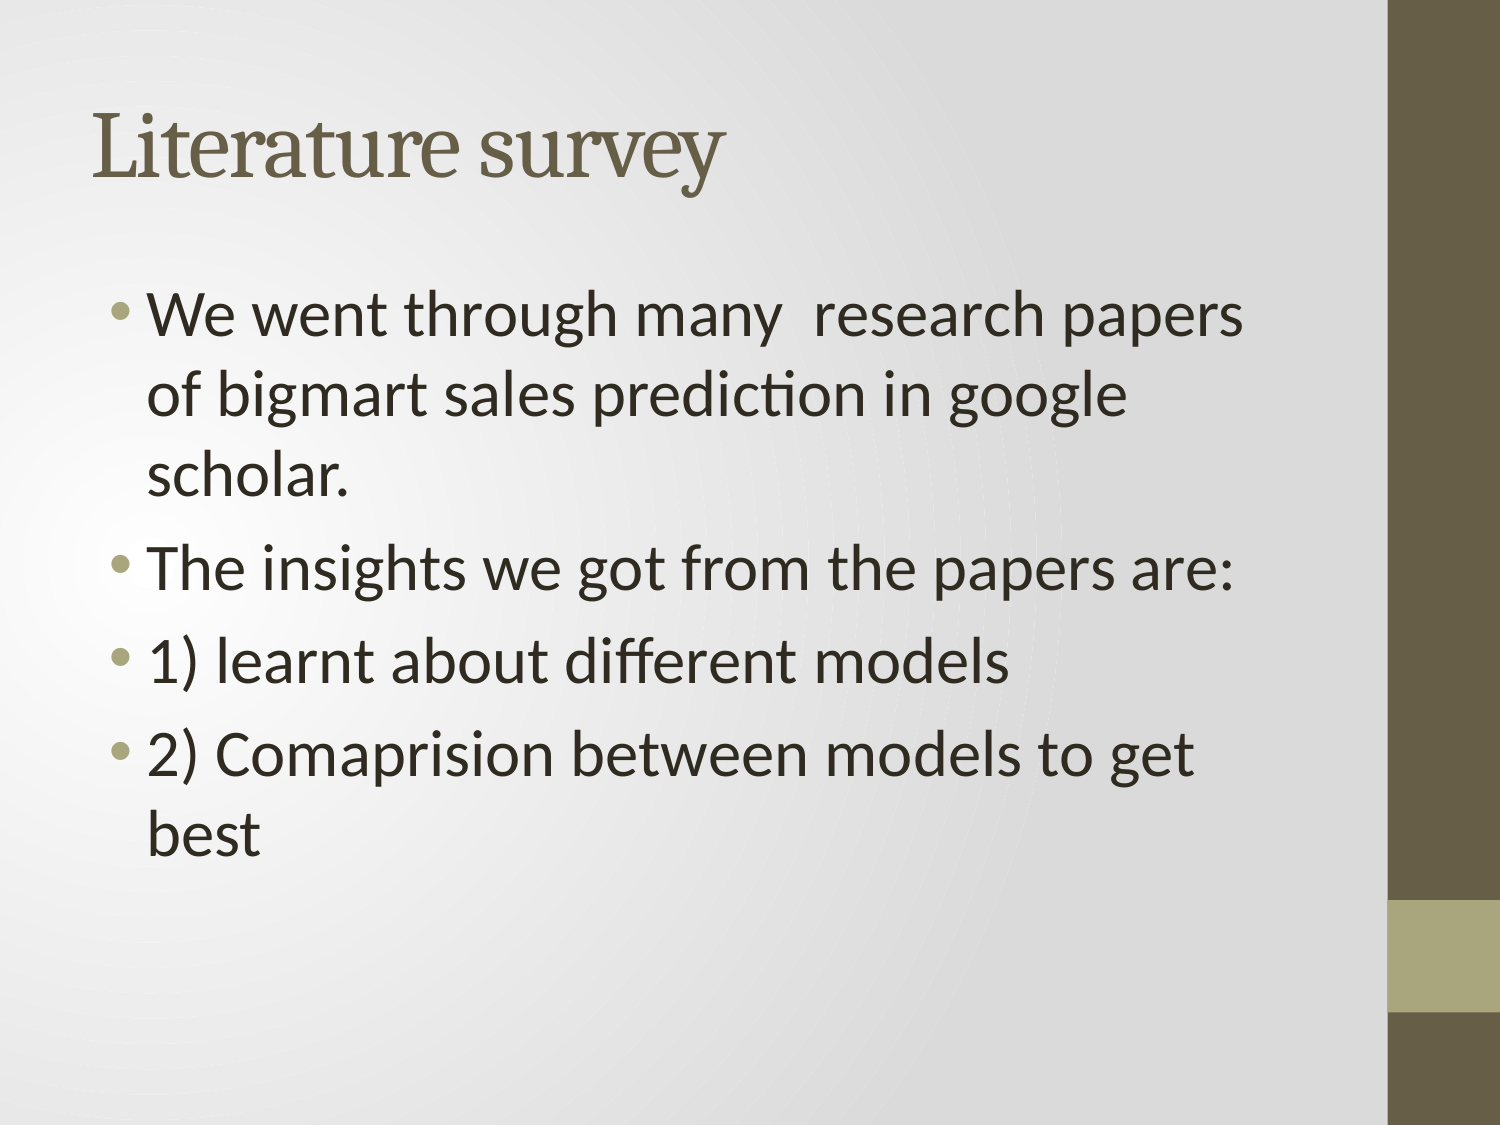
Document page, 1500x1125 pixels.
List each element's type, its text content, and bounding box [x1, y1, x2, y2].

list We went through many research papers of bigmart sales prediction in google scholar. The insights we got from the papers are: 1) learnt about different models 2) Comaprision between models to get best [75, 262, 1325, 1050]
title Literature survey [75, 45, 1325, 233]
